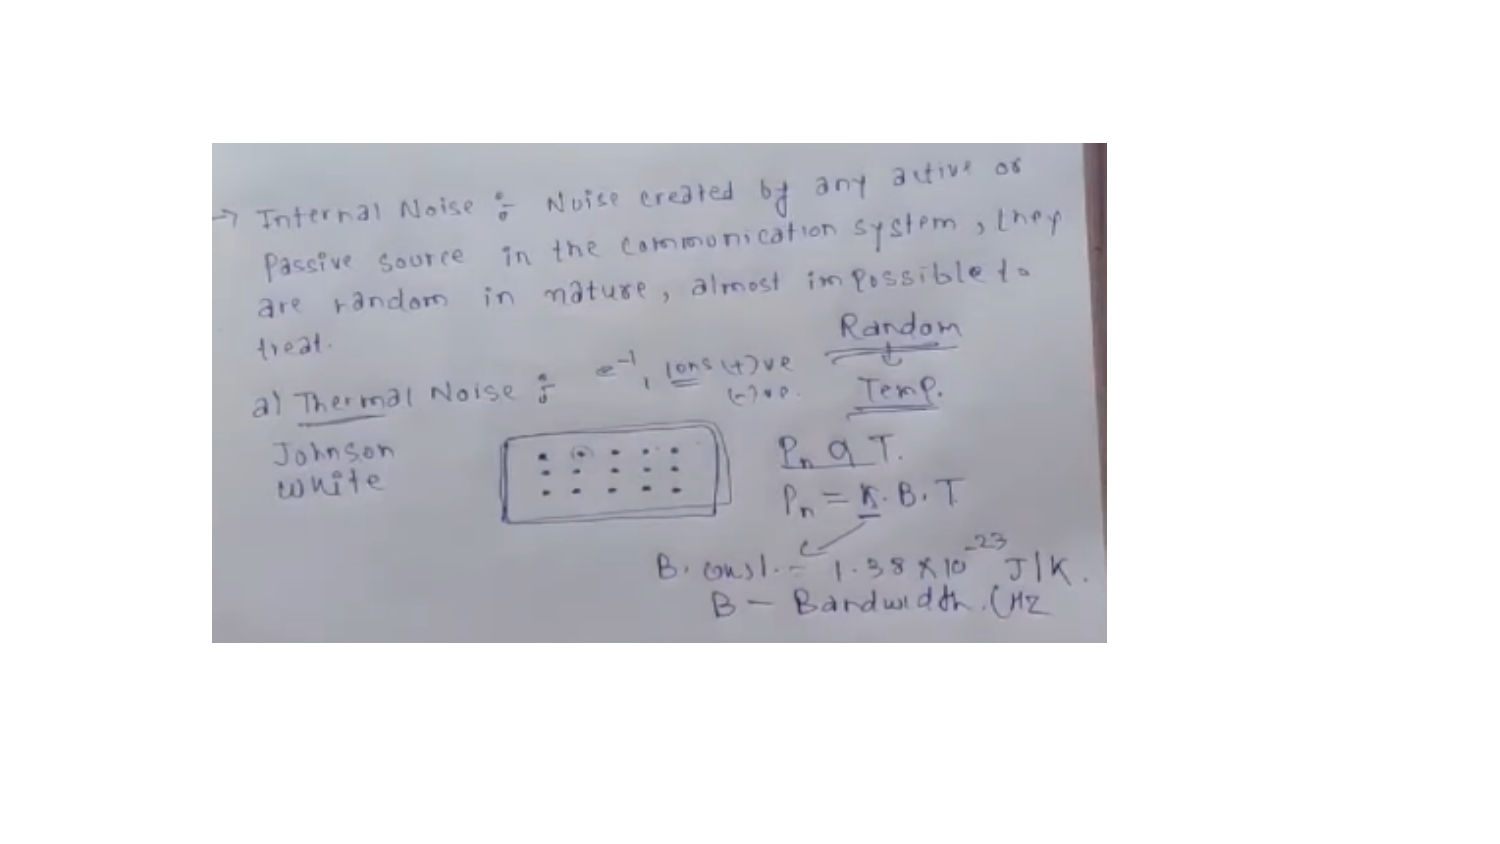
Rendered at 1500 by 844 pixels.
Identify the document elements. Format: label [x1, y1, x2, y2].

picture [211, 142, 1107, 643]
